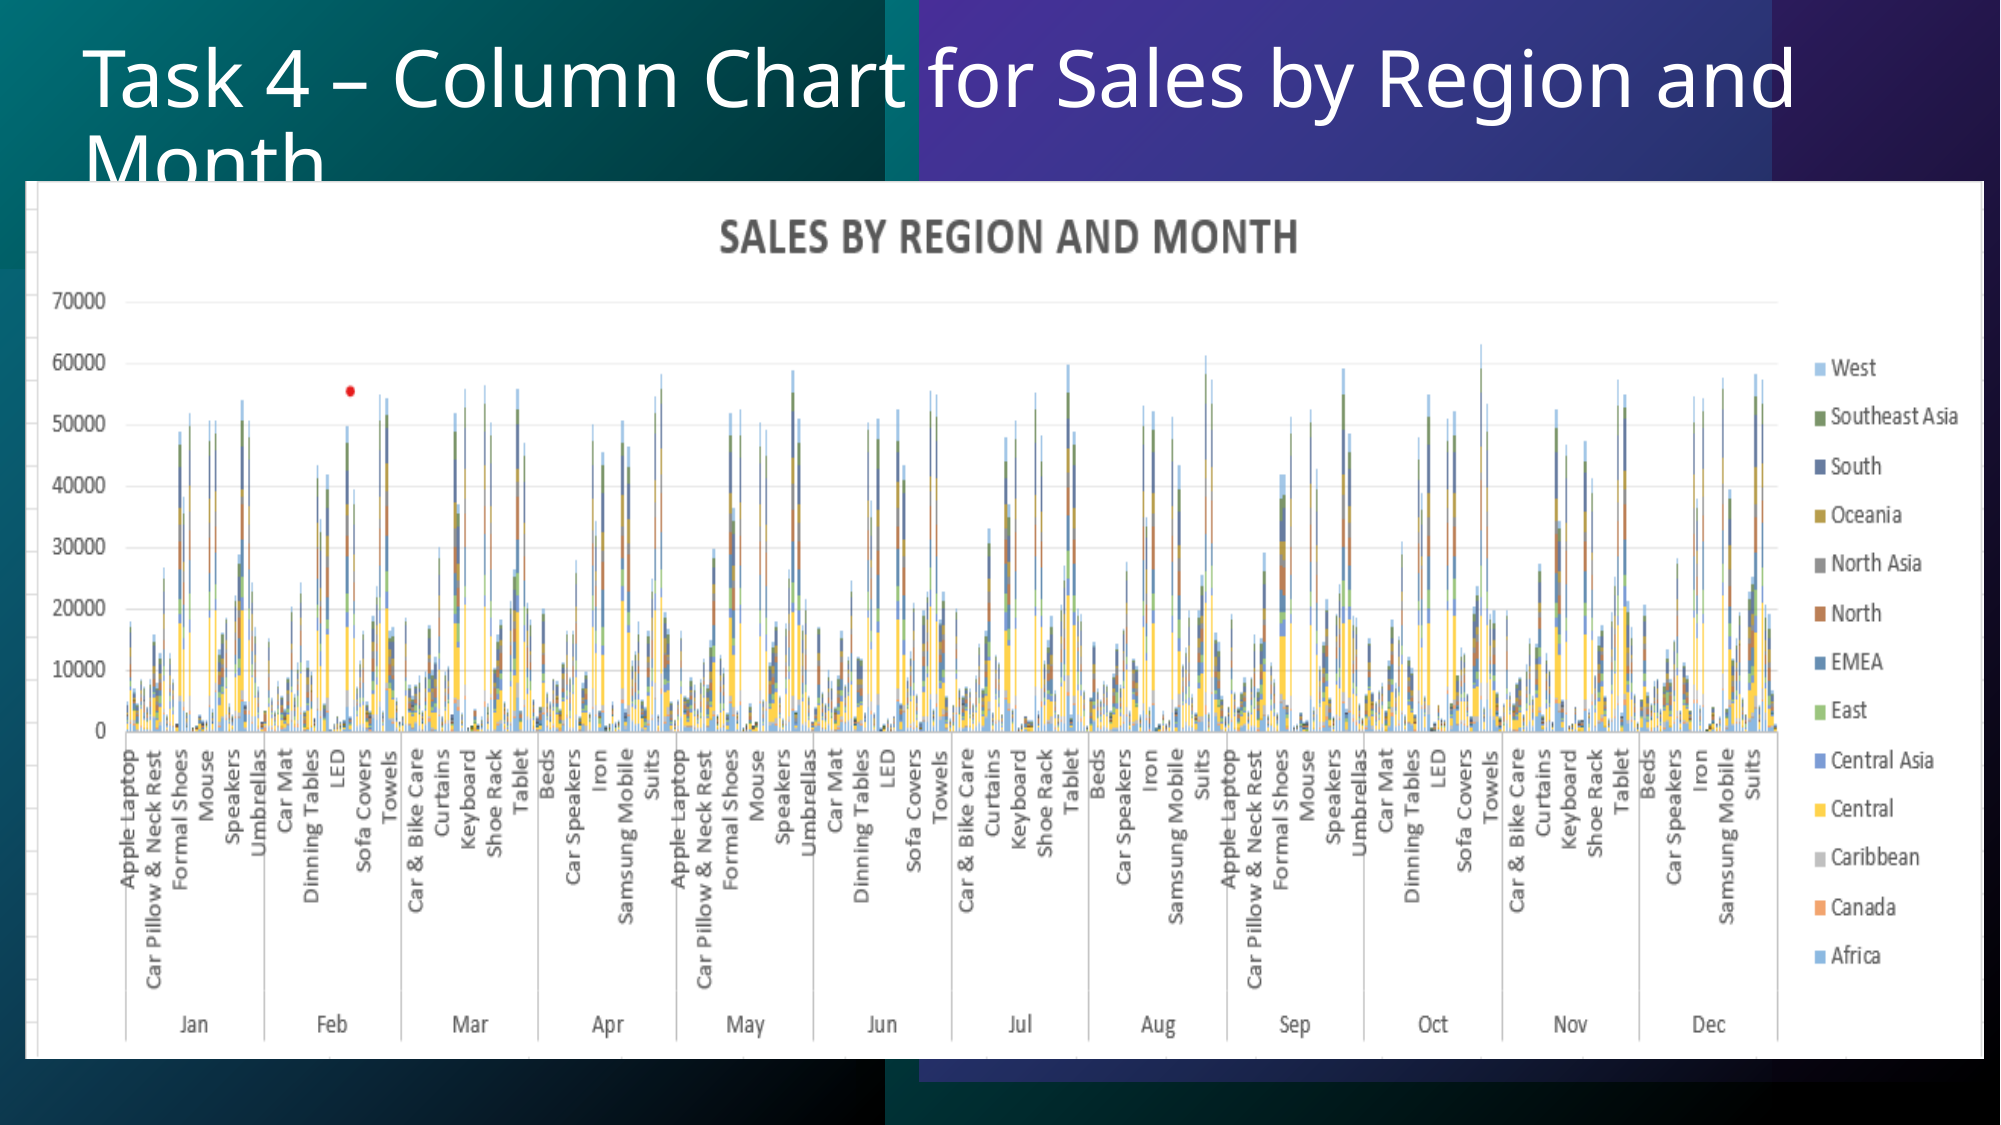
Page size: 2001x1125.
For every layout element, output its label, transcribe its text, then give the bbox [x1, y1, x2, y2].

title Task 4 – Column Chart for Sales by Region and Month [67, 31, 1889, 158]
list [25, 181, 1984, 1059]
